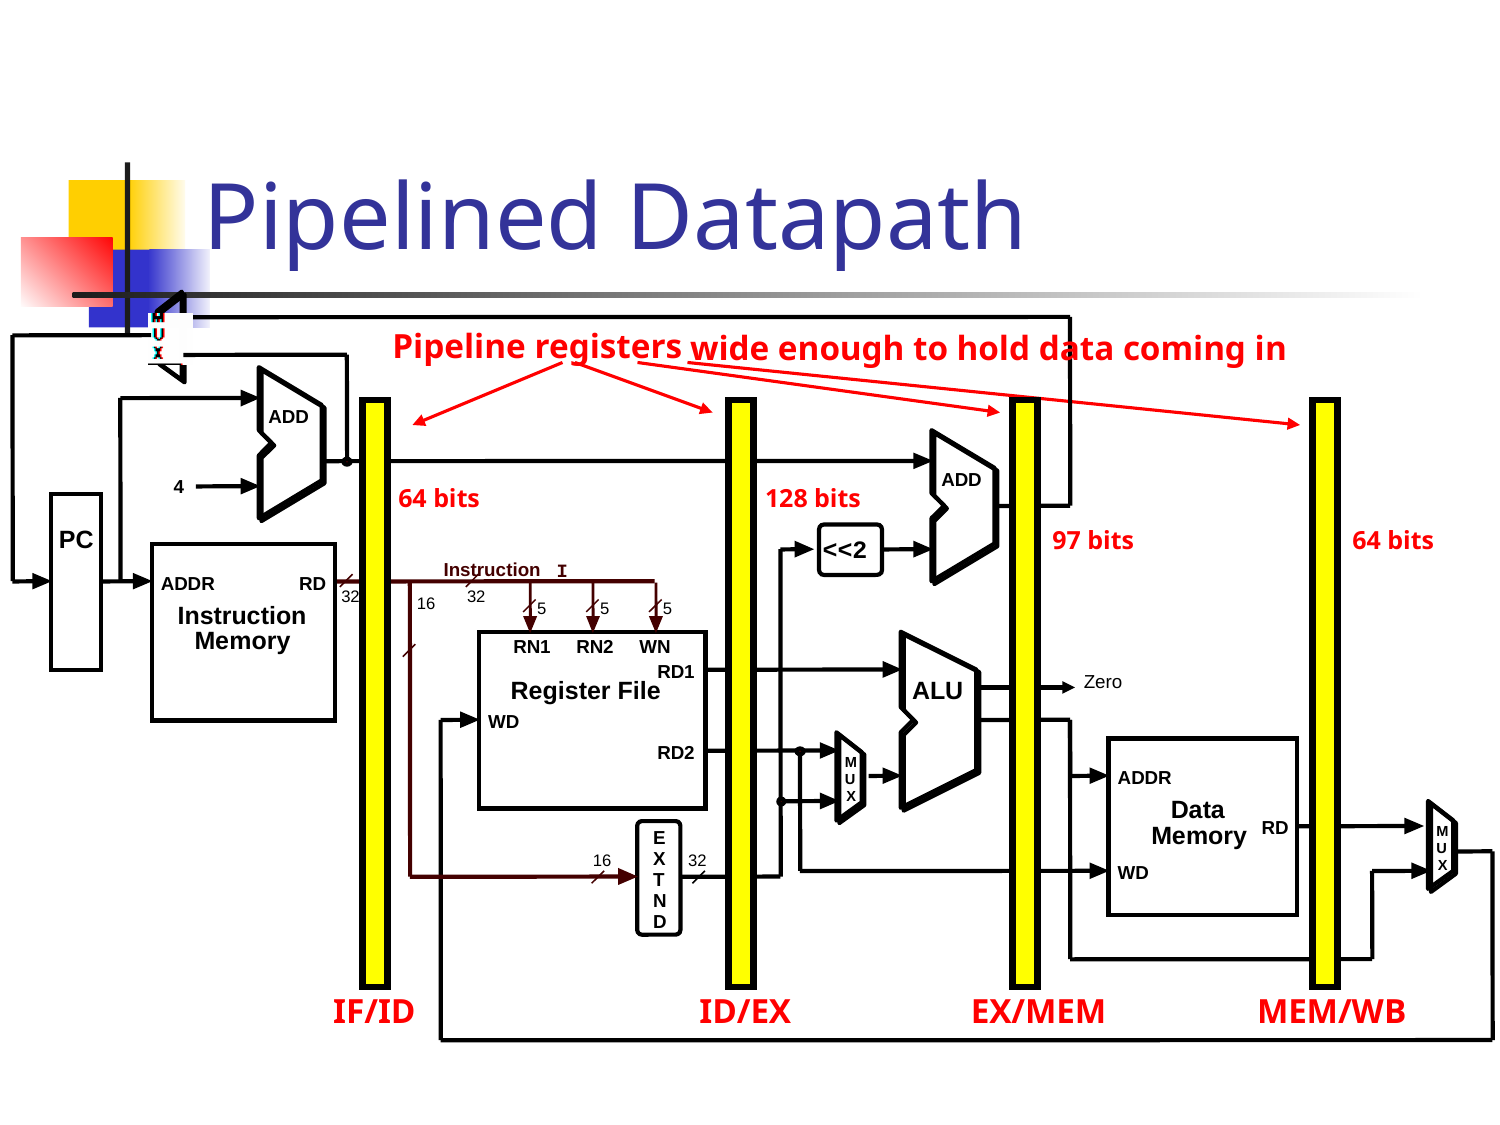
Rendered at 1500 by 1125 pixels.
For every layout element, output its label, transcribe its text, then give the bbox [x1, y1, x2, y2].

text_box [1012, 888, 1038, 988]
text_box IF/ID [311, 982, 436, 1038]
text_box EX/MEM [952, 982, 1125, 1038]
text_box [522, 617, 538, 634]
text_box MEM/WB [1238, 982, 1425, 1038]
text_box 64 bits [383, 478, 500, 520]
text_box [585, 599, 599, 613]
text_box ADDR [160, 571, 230, 594]
title Pipelined Datapath [188, 87, 1468, 275]
text_box [728, 433, 754, 450]
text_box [412, 362, 1065, 426]
text_box 16 [592, 849, 620, 866]
text_box 64 bits [1337, 517, 1454, 563]
text_box RD2 [657, 740, 706, 764]
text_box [636, 820, 681, 941]
text_box <<2 [822, 533, 884, 564]
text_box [522, 590, 538, 600]
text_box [1371, 862, 1422, 880]
text_box WD [1117, 860, 1162, 884]
text_box Memory [1151, 819, 1271, 850]
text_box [339, 573, 353, 588]
text_box [728, 767, 754, 875]
text_box Pipeline registers [249, 326, 675, 373]
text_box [785, 741, 831, 760]
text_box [100, 572, 153, 590]
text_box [195, 477, 253, 495]
text_box WN [639, 634, 683, 657]
text_box [728, 686, 754, 740]
text_box RD [1261, 816, 1298, 839]
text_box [329, 452, 926, 470]
text_box [362, 399, 388, 450]
text_box 5 [542, 598, 554, 619]
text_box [869, 767, 903, 785]
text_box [1074, 767, 1110, 785]
text_box RD [299, 571, 340, 594]
text_box [900, 720, 915, 767]
text_box 32 [688, 849, 715, 870]
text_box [119, 389, 253, 407]
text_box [648, 582, 664, 634]
text_box 5 [604, 598, 617, 619]
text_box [780, 540, 815, 558]
text_box [479, 632, 706, 809]
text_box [799, 862, 1110, 880]
text_box [903, 634, 980, 811]
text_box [931, 429, 998, 585]
text_box [728, 885, 754, 988]
text_box wide enough to hold data coming in [1074, 319, 1308, 375]
text_box [900, 631, 977, 670]
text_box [1427, 800, 1457, 893]
text_box ADDR [1117, 765, 1187, 789]
text_box ID/EX [678, 982, 813, 1038]
text_box 128 bits [750, 478, 882, 520]
text_box RN2 [576, 634, 629, 657]
text_box PC [58, 523, 110, 554]
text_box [440, 711, 480, 729]
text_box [465, 573, 479, 588]
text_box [1296, 817, 1422, 835]
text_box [258, 366, 325, 522]
text_box 97 bits [1037, 517, 1154, 563]
text_box [362, 478, 388, 580]
text_box Instruction [443, 557, 566, 580]
text_box Instruction [177, 599, 330, 630]
text_box 32 [467, 590, 494, 606]
text_box Zero [1068, 662, 1138, 723]
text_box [147, 291, 194, 383]
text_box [1074, 362, 1301, 426]
text_box RN1 [513, 634, 566, 657]
text_box wide enough to hold data coming in [675, 326, 1065, 360]
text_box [804, 792, 831, 810]
text_box Memory [194, 624, 314, 655]
text_box [728, 478, 754, 659]
text_box WD [488, 709, 532, 733]
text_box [785, 660, 903, 679]
text_box 16 [416, 592, 444, 613]
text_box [522, 599, 536, 613]
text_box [880, 540, 926, 558]
text_box [1108, 738, 1298, 915]
text_box Data [1170, 793, 1243, 819]
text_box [12, 572, 52, 590]
text_box RD1 [657, 659, 706, 683]
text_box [785, 792, 795, 810]
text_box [836, 732, 865, 824]
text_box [704, 660, 776, 679]
text_box [1312, 843, 1338, 958]
text_box [1012, 727, 1038, 860]
text_box 5 [668, 598, 680, 619]
text_box [51, 493, 102, 670]
text_box [362, 590, 388, 988]
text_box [409, 867, 639, 886]
text_box ALU [911, 675, 978, 706]
text_box [819, 524, 883, 575]
text_box [1312, 399, 1338, 816]
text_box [585, 615, 601, 634]
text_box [585, 590, 601, 601]
text_box [1012, 433, 1038, 504]
text_box 4 [173, 474, 195, 498]
text_box [151, 544, 335, 721]
text_box Register File [510, 675, 685, 706]
text_box [1012, 513, 1038, 718]
text_box [1312, 968, 1338, 988]
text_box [704, 741, 776, 760]
text_box I [556, 559, 582, 580]
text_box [692, 870, 706, 875]
text_box 32 [341, 590, 362, 606]
